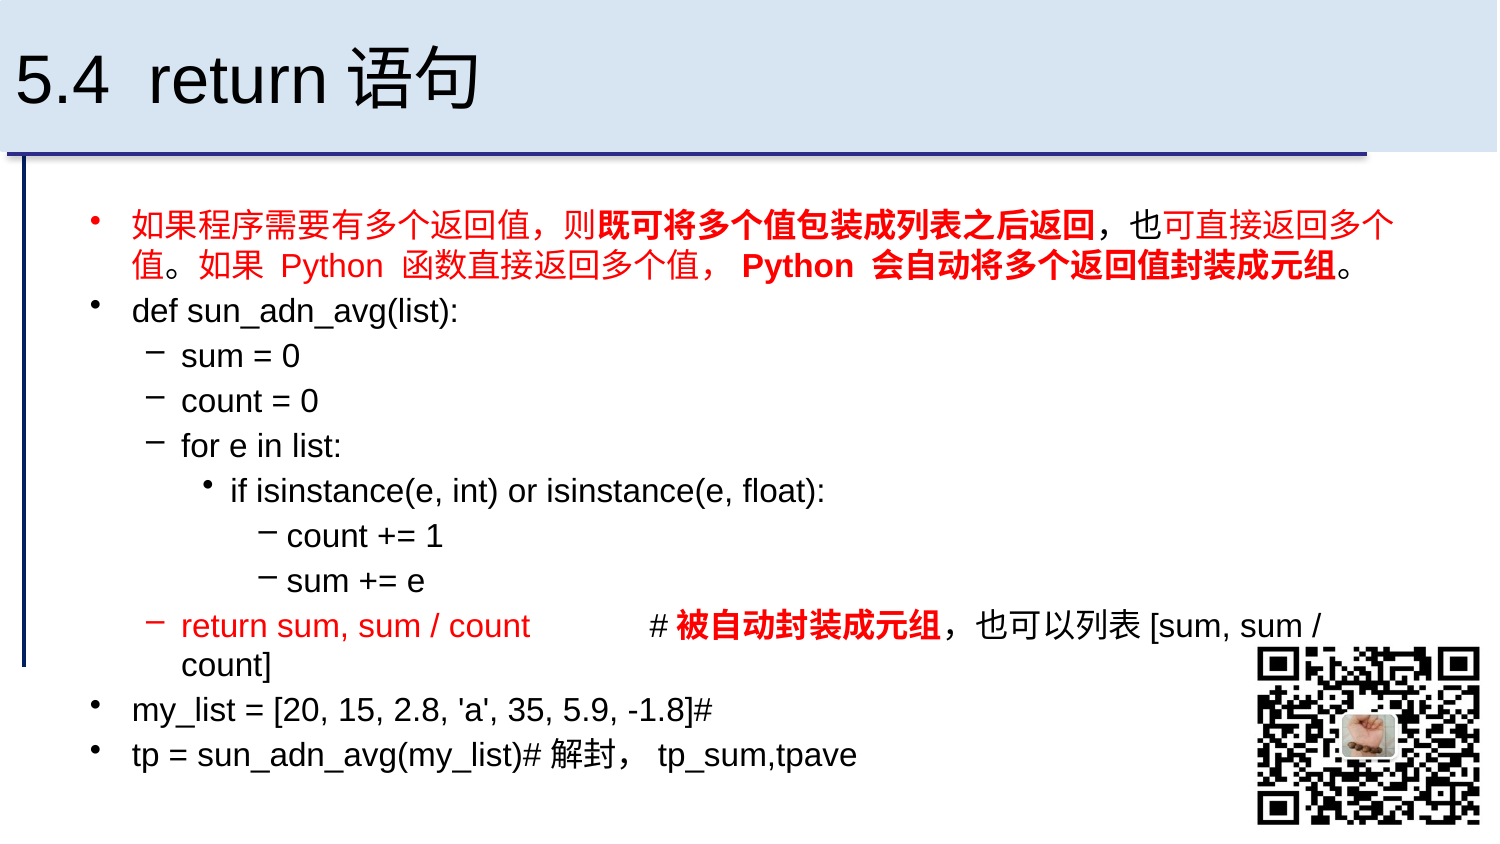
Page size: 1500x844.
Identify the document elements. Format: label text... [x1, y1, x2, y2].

list 如果程序需要有多个返回值，则既可将多个值包装成列表之后返回，也可直接返回多个值。如果 Python 函数直接返回多个值，Python 会自动将多个返回值封装成元组。 def sun_adn_avg(list): sum = 0 count = 0 for e in list: if isinstance(e, int) or isinstance(e, float): count += 1 sum += e return sum, sum / count #被自动封装成元组，也可以列表[sum, sum / count] my_list = [20, 15, 2.8, 'a', 35, 5.9, -1.8]# tp = sun_adn_avg(my_list)#解封，tp_sum,tpave [74, 196, 1426, 755]
title 5.4 return语句 [0, 0, 1498, 152]
picture [1239, 632, 1497, 839]
